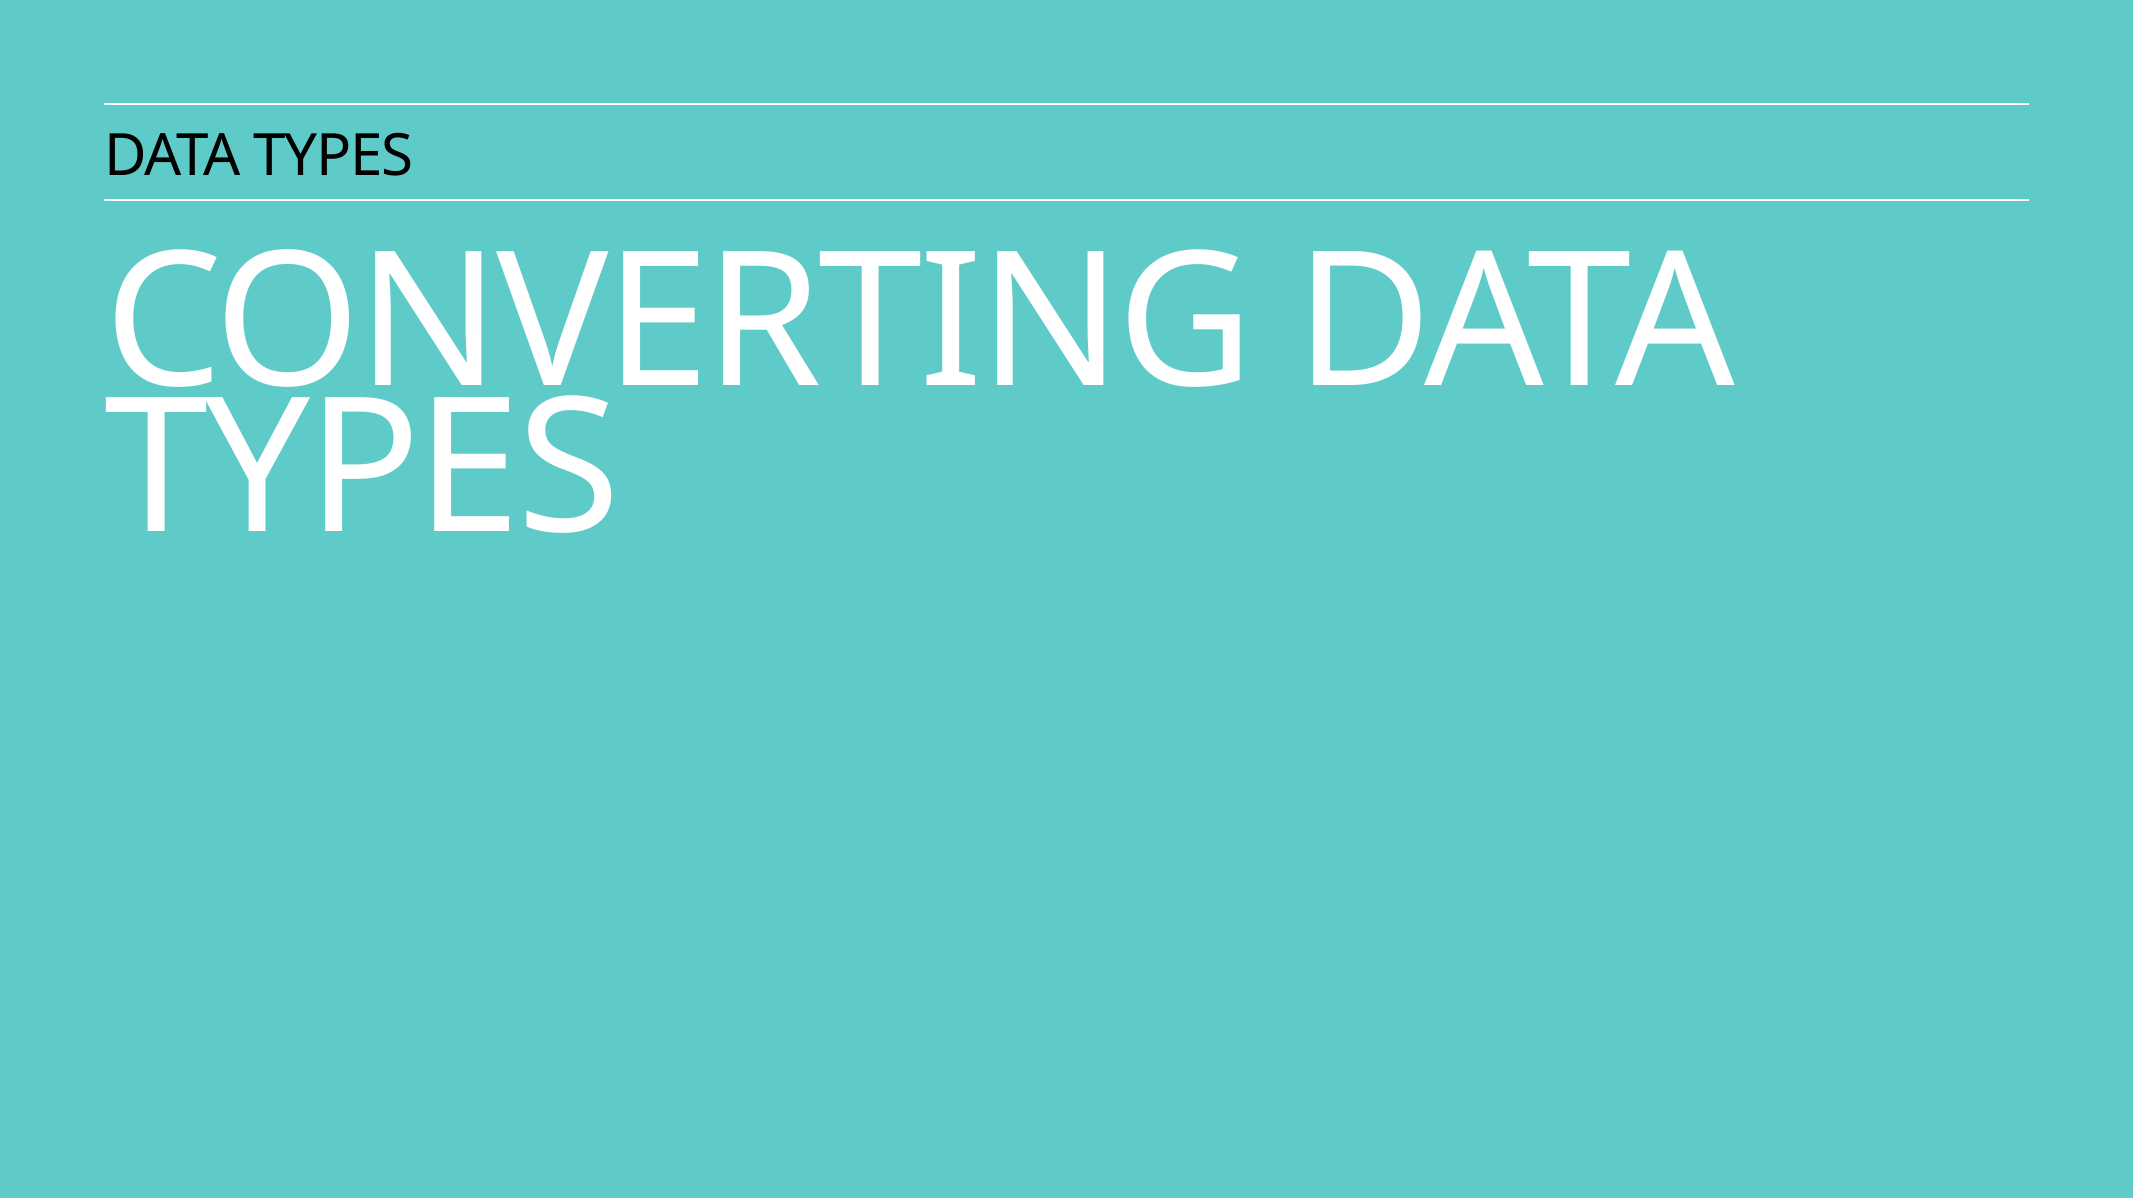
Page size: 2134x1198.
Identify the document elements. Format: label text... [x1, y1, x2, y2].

text_box data types [104, 120, 1371, 188]
text_box converting data types [104, 268, 2030, 562]
